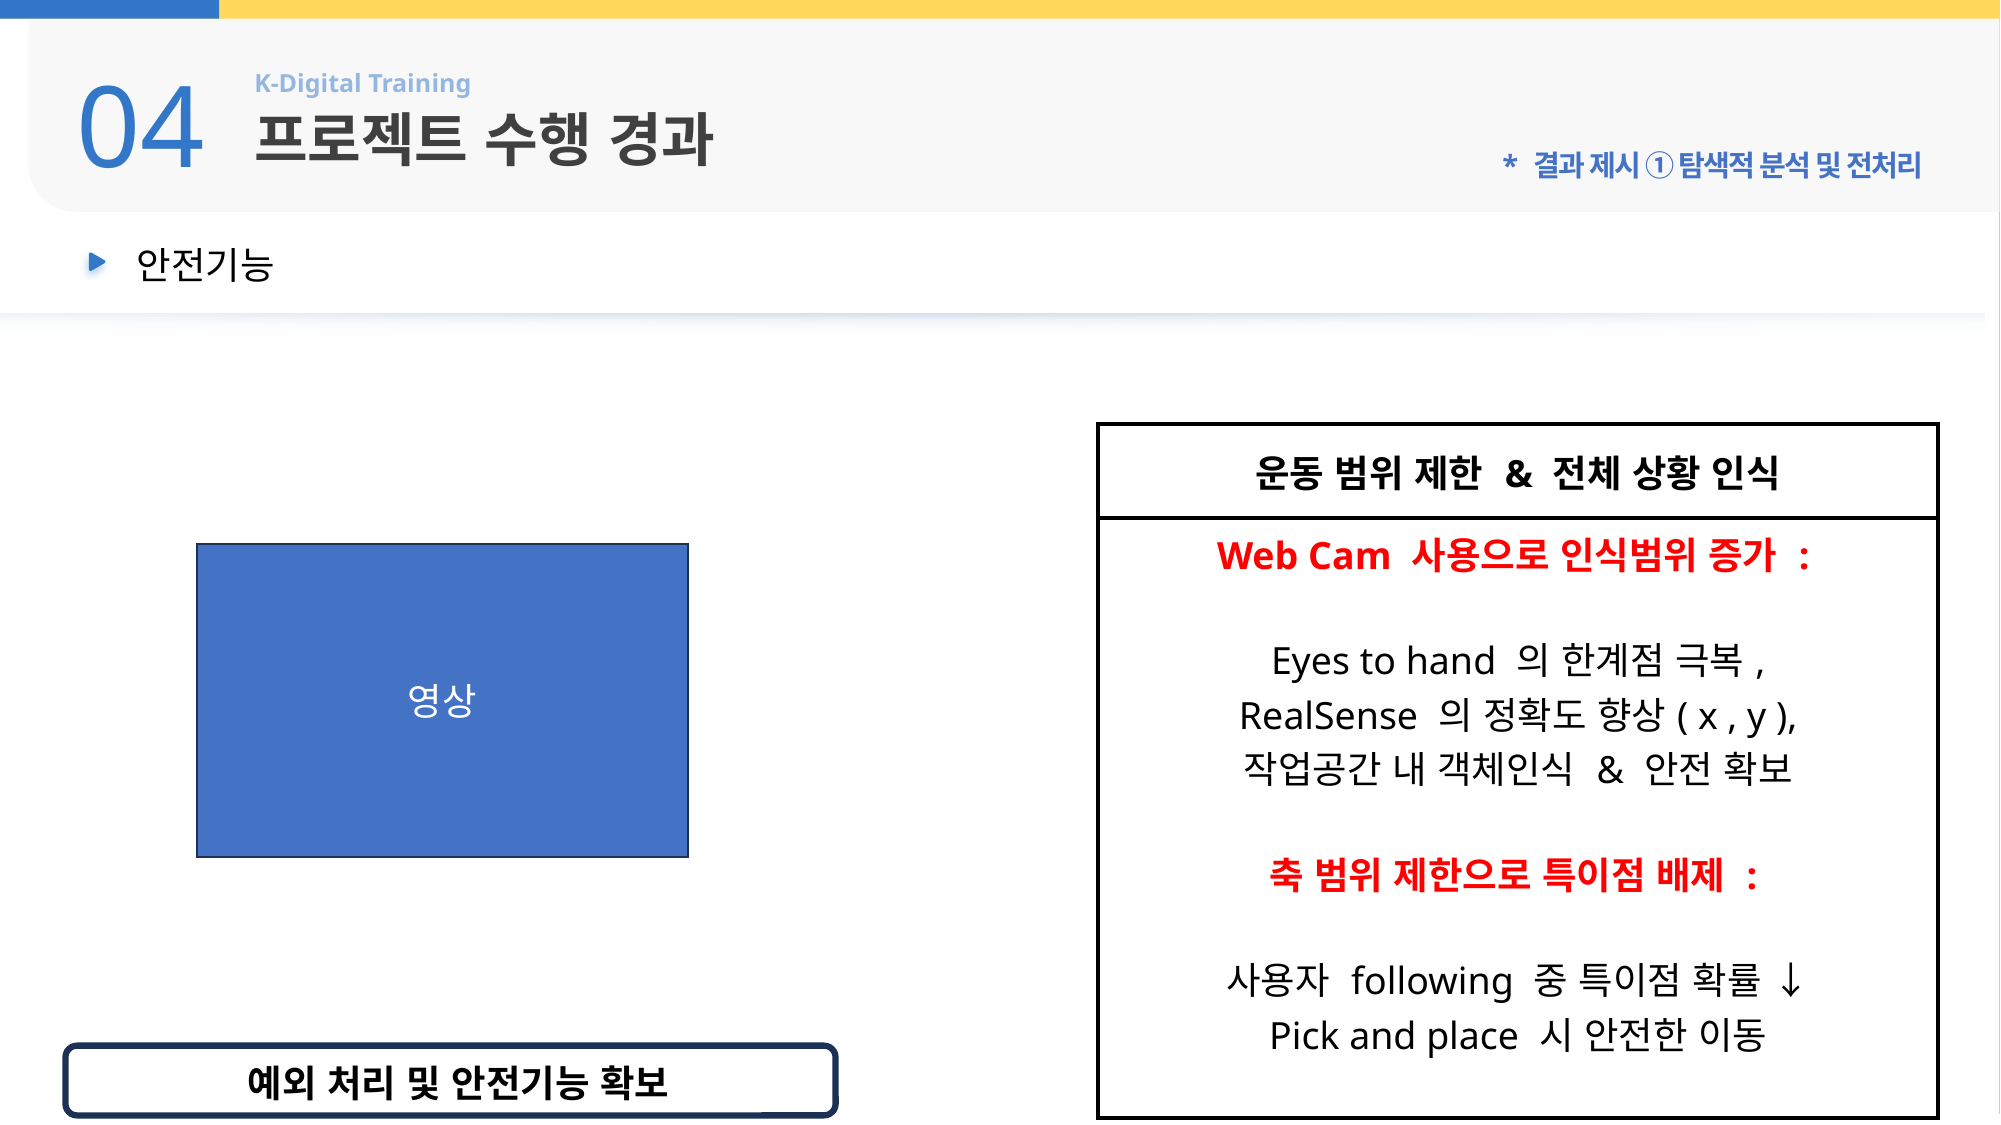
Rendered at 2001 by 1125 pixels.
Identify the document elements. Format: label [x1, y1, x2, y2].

text_box [61, 54, 1038, 191]
text_box [88, 234, 1816, 296]
picture [0, 0, 2000, 1114]
